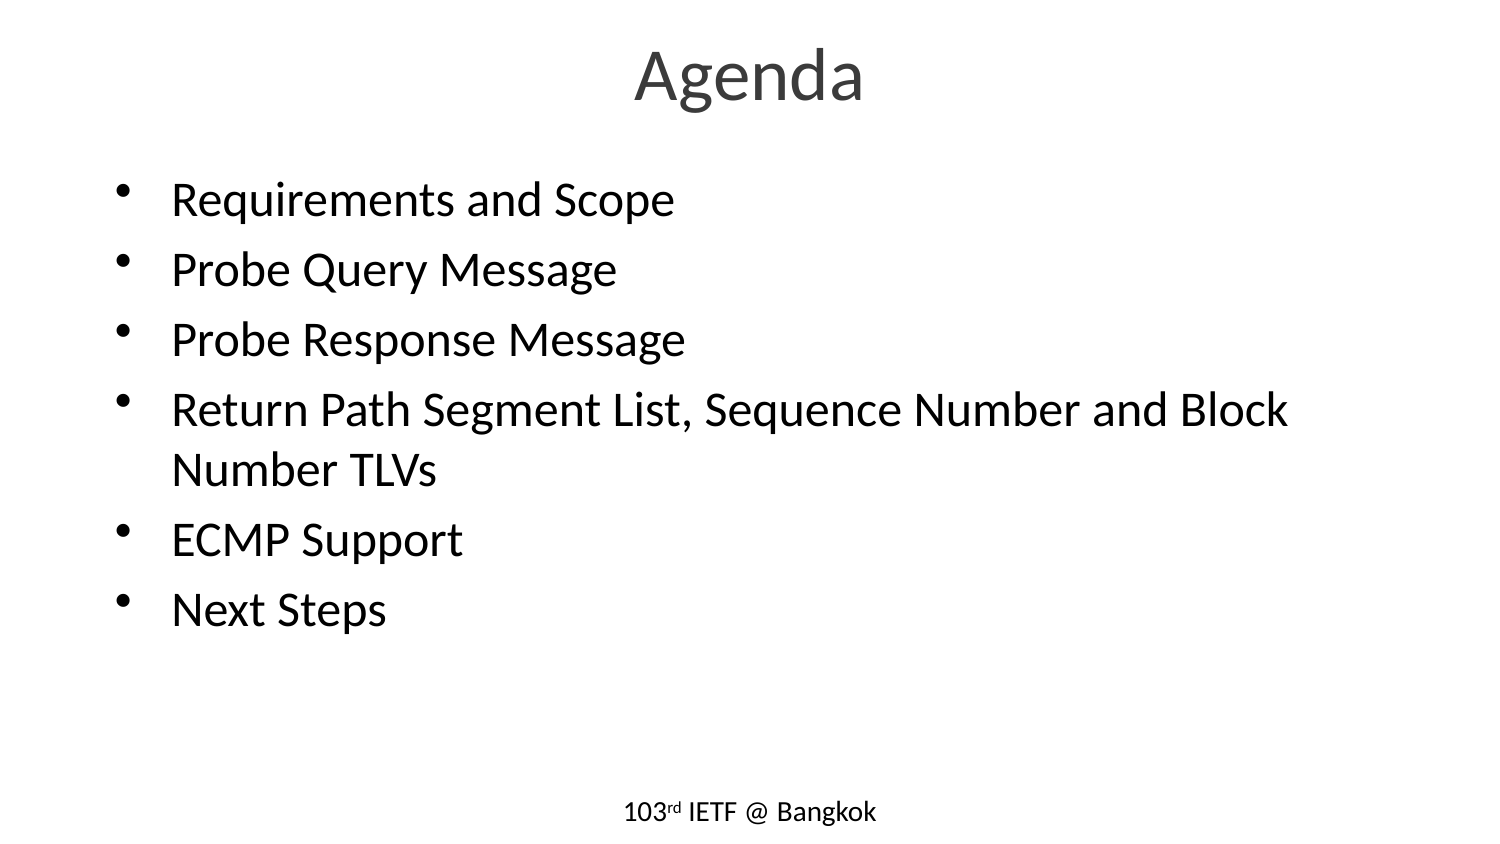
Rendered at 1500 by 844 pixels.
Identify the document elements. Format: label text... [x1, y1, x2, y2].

title Agenda [74, 0, 1426, 141]
list Requirements and Scope Probe Query Message Probe Response Message Return Path Segment List, Sequence Number and Block Number TLVs ECMP Support Next Steps [99, 159, 1432, 748]
footer 103rd IETF @ Bangkok [512, 784, 988, 844]
